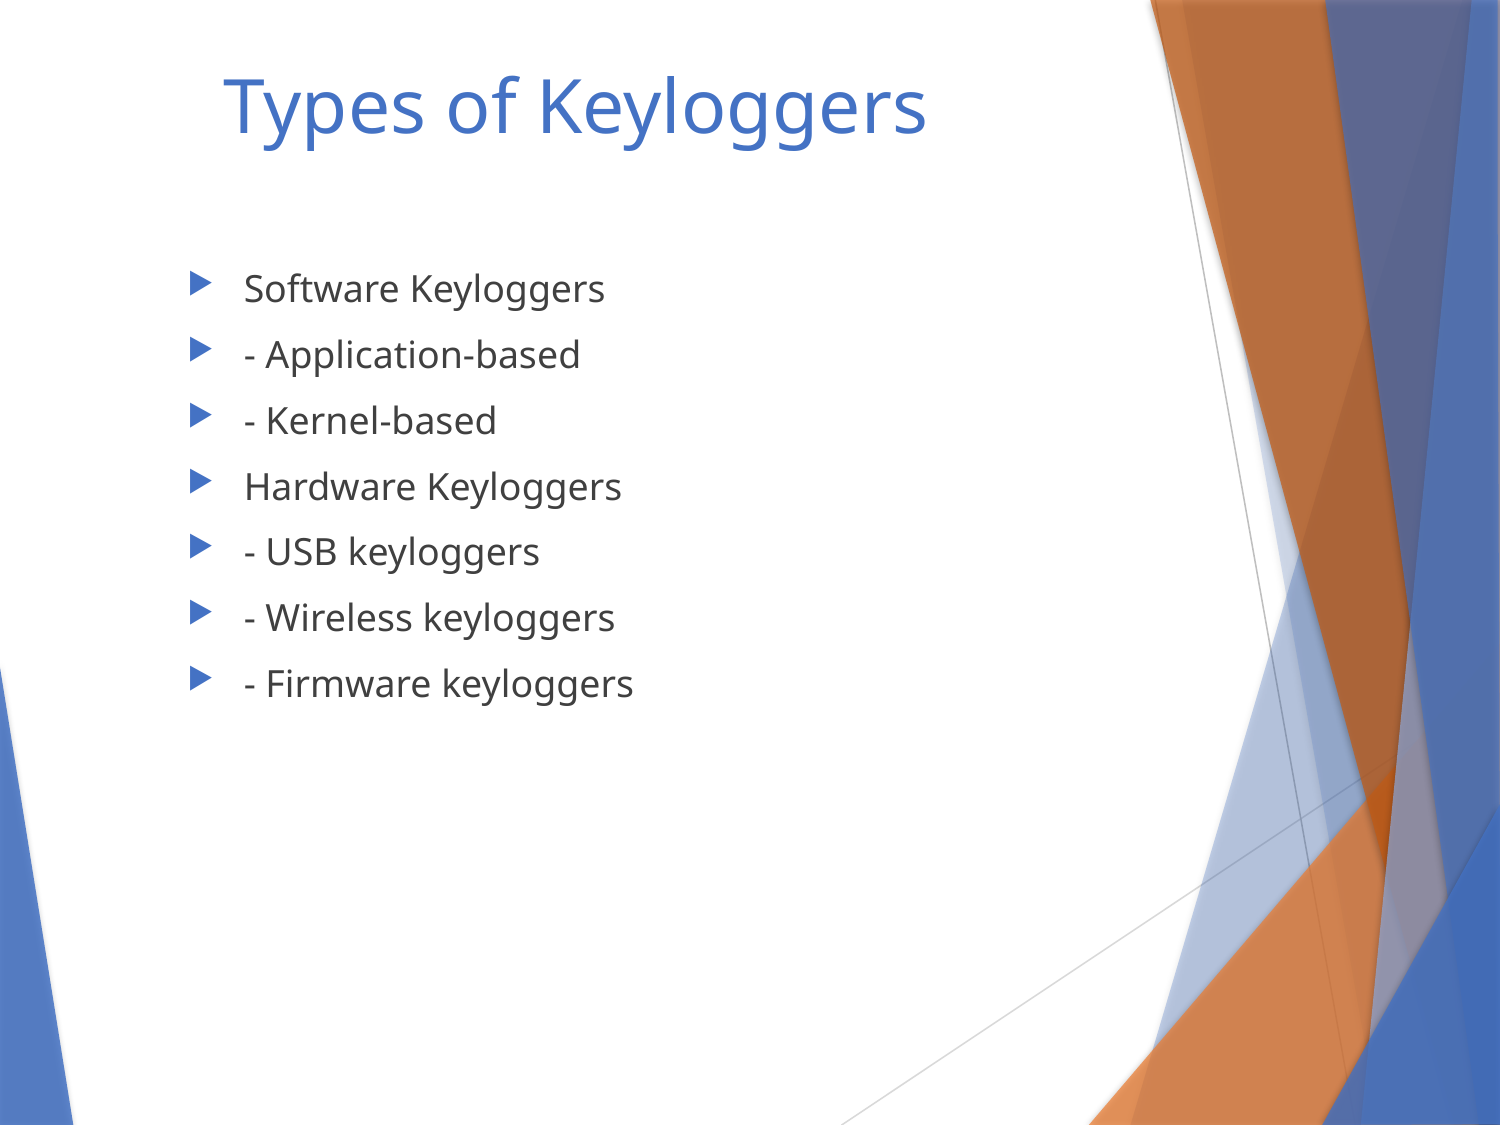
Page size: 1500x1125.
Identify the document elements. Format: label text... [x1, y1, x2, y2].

title Types of Keyloggers [208, 51, 1329, 170]
list Software Keyloggers - Application-based - Kernel-based Hardware Keyloggers - USB keyloggers - Wireless keyloggers - Firmware keyloggers [172, 257, 1437, 805]
